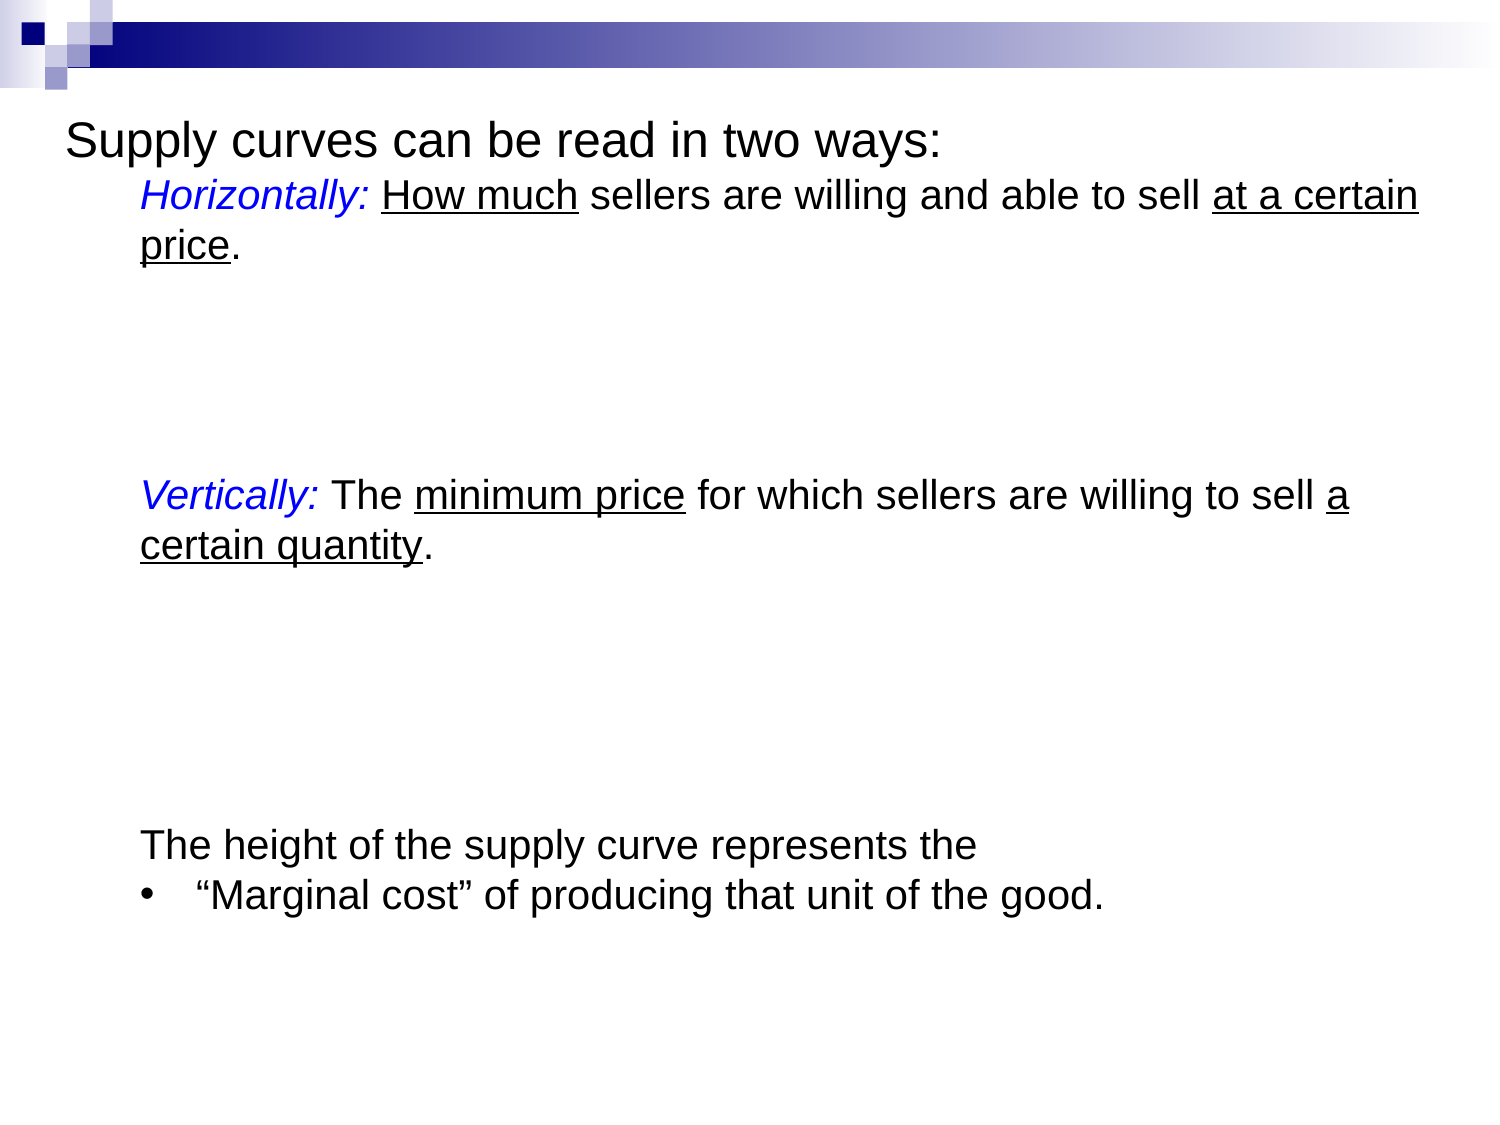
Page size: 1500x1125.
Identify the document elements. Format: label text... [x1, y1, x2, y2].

text_box Supply curves can be read in two ways: Horizontally: How much sellers are willing and able to sell at a certain price. Vertically: The minimum price for which sellers are willing to sell a certain quantity. The height of the supply curve represents the “Marginal cost” of producing that unit of the good. [49, 100, 1463, 926]
